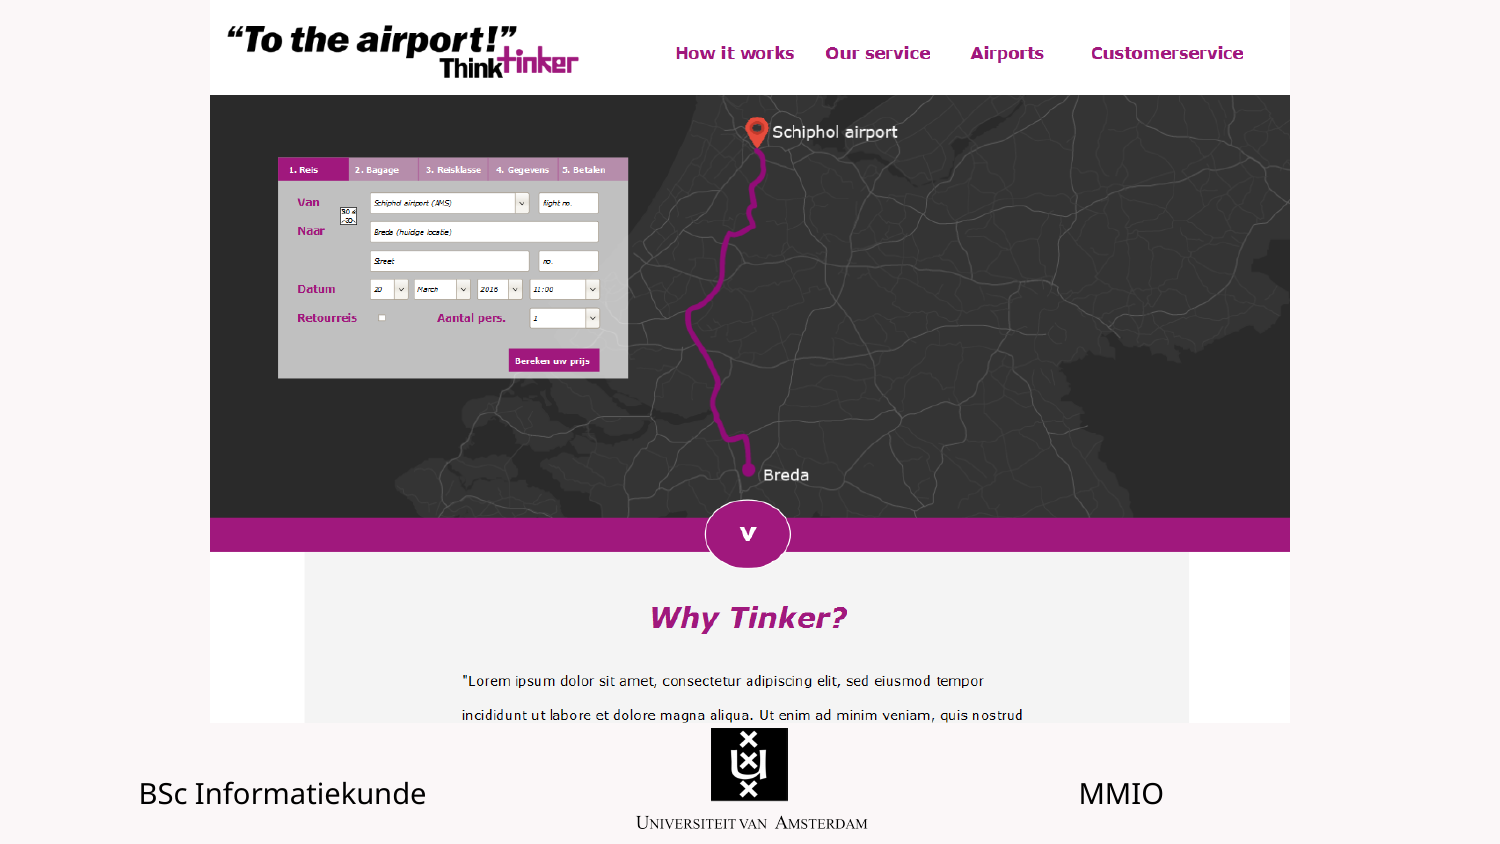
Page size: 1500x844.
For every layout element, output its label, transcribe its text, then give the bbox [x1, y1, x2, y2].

picture [209, 0, 1291, 724]
text_box BSc Informatiekunde [123, 760, 572, 812]
picture [624, 728, 876, 844]
text_box MMIO [1063, 760, 1500, 812]
